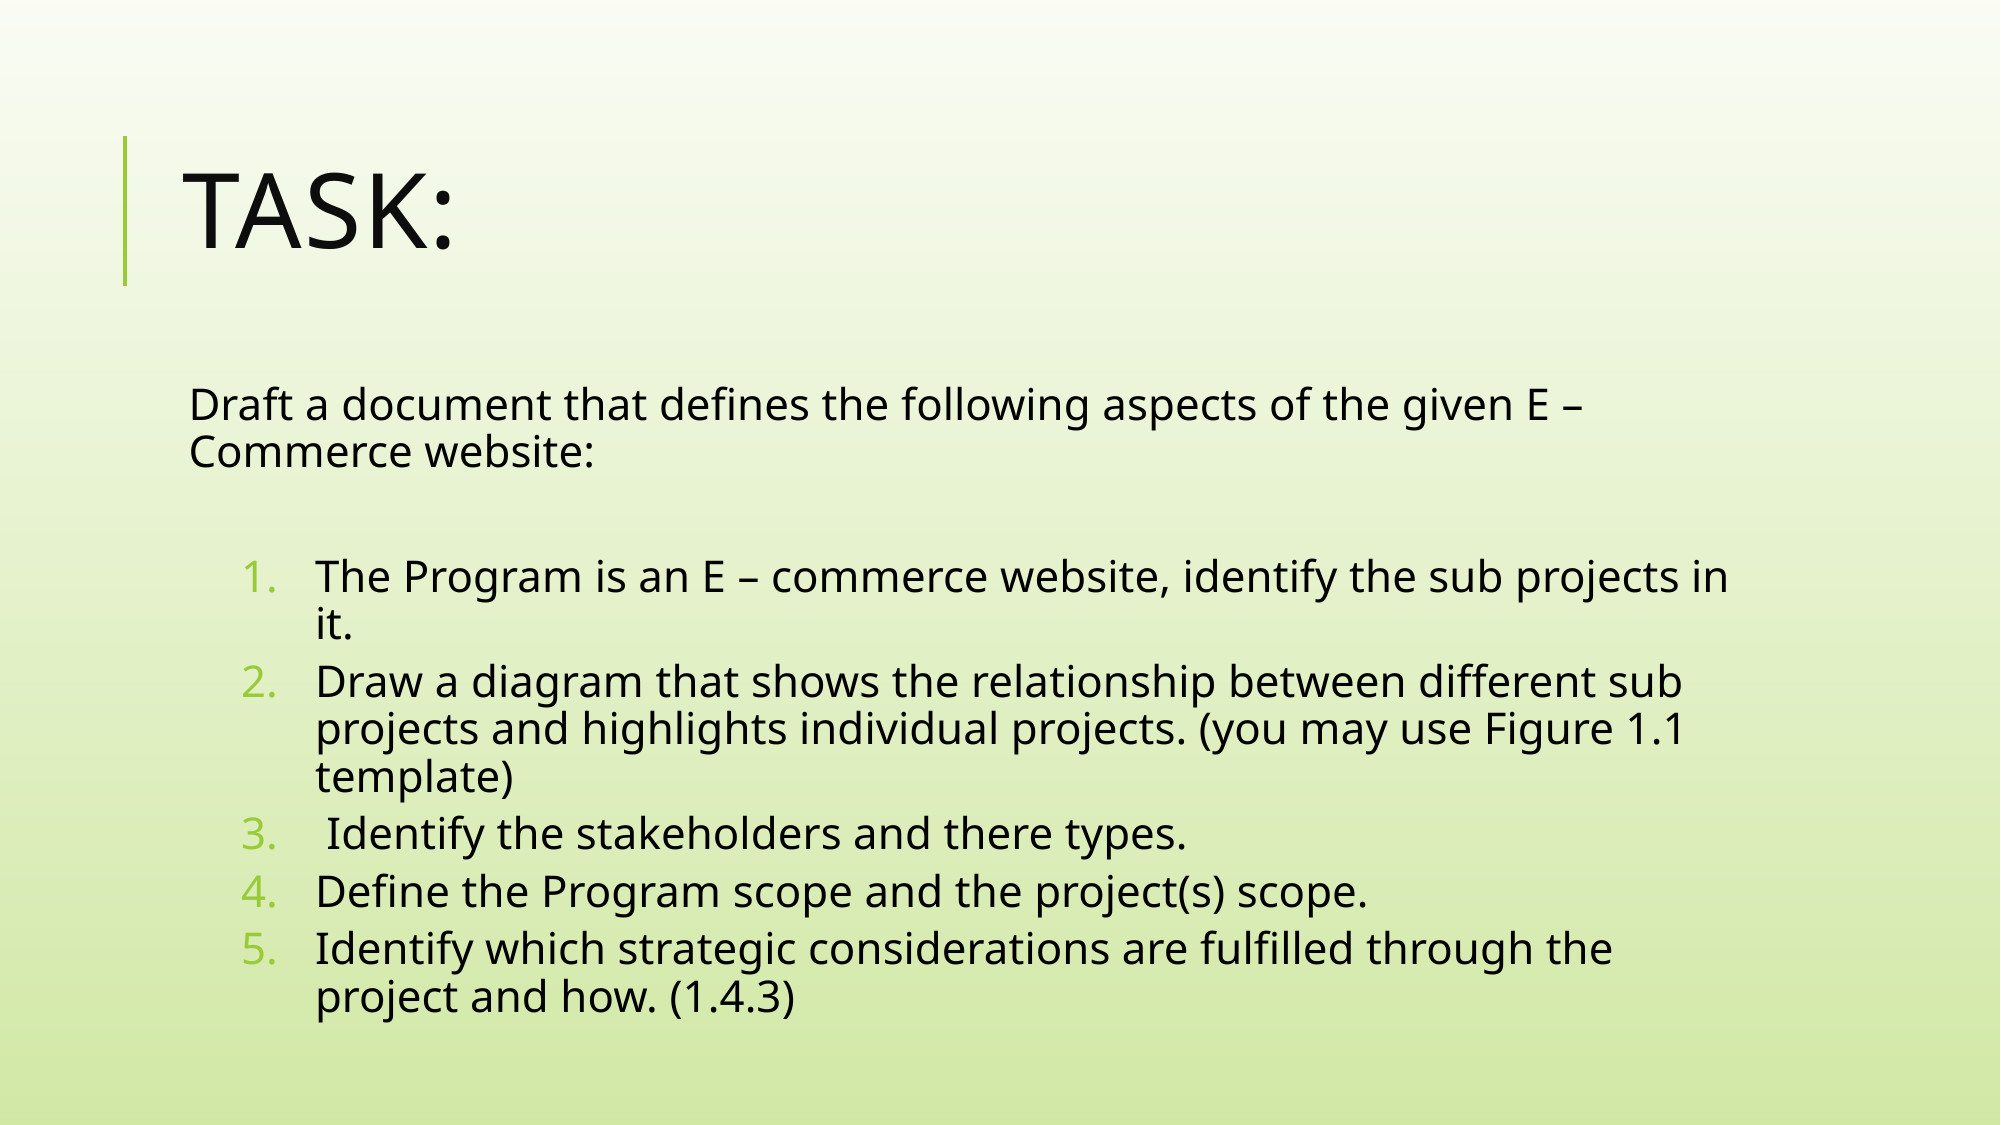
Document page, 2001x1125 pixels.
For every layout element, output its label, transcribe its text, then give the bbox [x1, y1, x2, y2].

list Draft a document that defines the following aspects of the given E – Commerce website: The Program is an E – commerce website, identify the sub projects in it. Draw a diagram that shows the relationship between different sub projects and highlights individual projects. (you may use Figure 1.1 template) Identify the stakeholders and there types. Define the Program scope and the project(s) scope. Identify which strategic considerations are fulfilled through the project and how. (1.4.3) [168, 375, 1763, 1035]
title TASK: [168, 96, 1763, 342]
